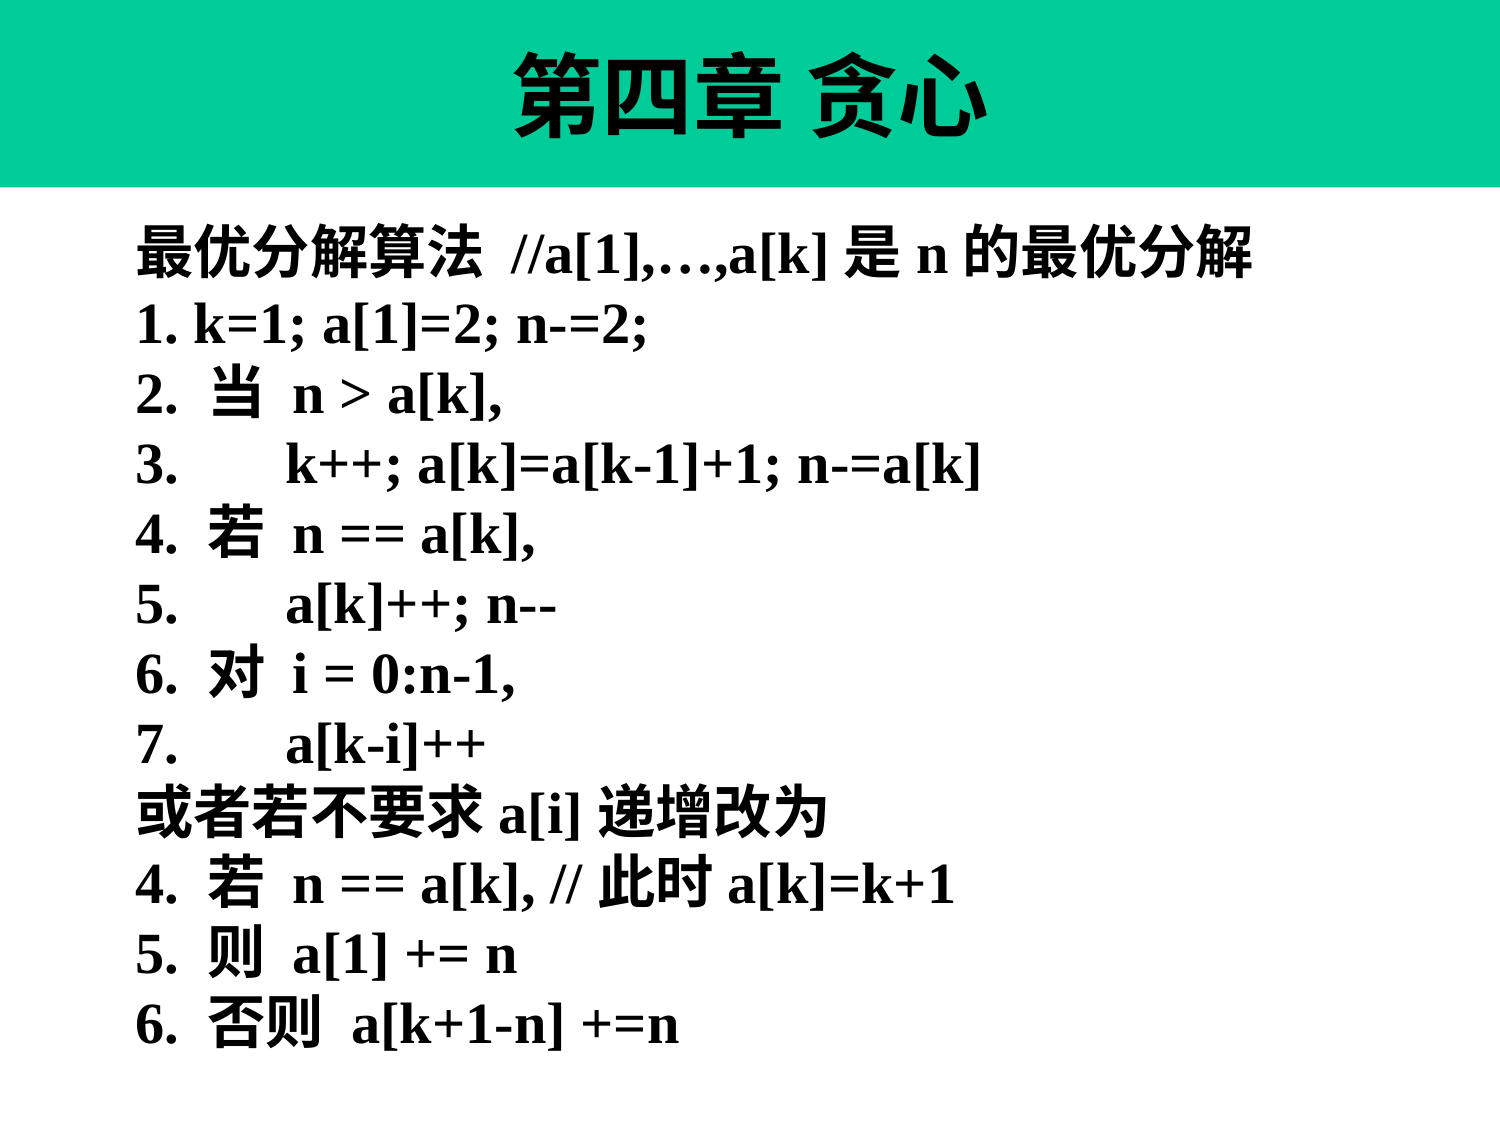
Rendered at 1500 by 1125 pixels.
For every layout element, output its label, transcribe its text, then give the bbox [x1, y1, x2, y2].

title 第四章 贪心 [0, 0, 1500, 188]
text_box 最优分解算法 //a[1],…,a[k]是n的最优分解 1. k=1; a[1]=2; n-=2; 2. 当 n > a[k], 3. k++; a[k]=a[k-1]+1; n-=a[k] 4. 若 n == a[k], 5. a[k]++; n-- 6. 对 i = 0:n-1, 7. a[k-i]++ 或者若不要求a[i]递增改为 4. 若 n == a[k], //此时a[k]=k+1 5. 则 a[1] += n 6. 否则 a[k+1-n] +=n [120, 208, 1282, 1063]
